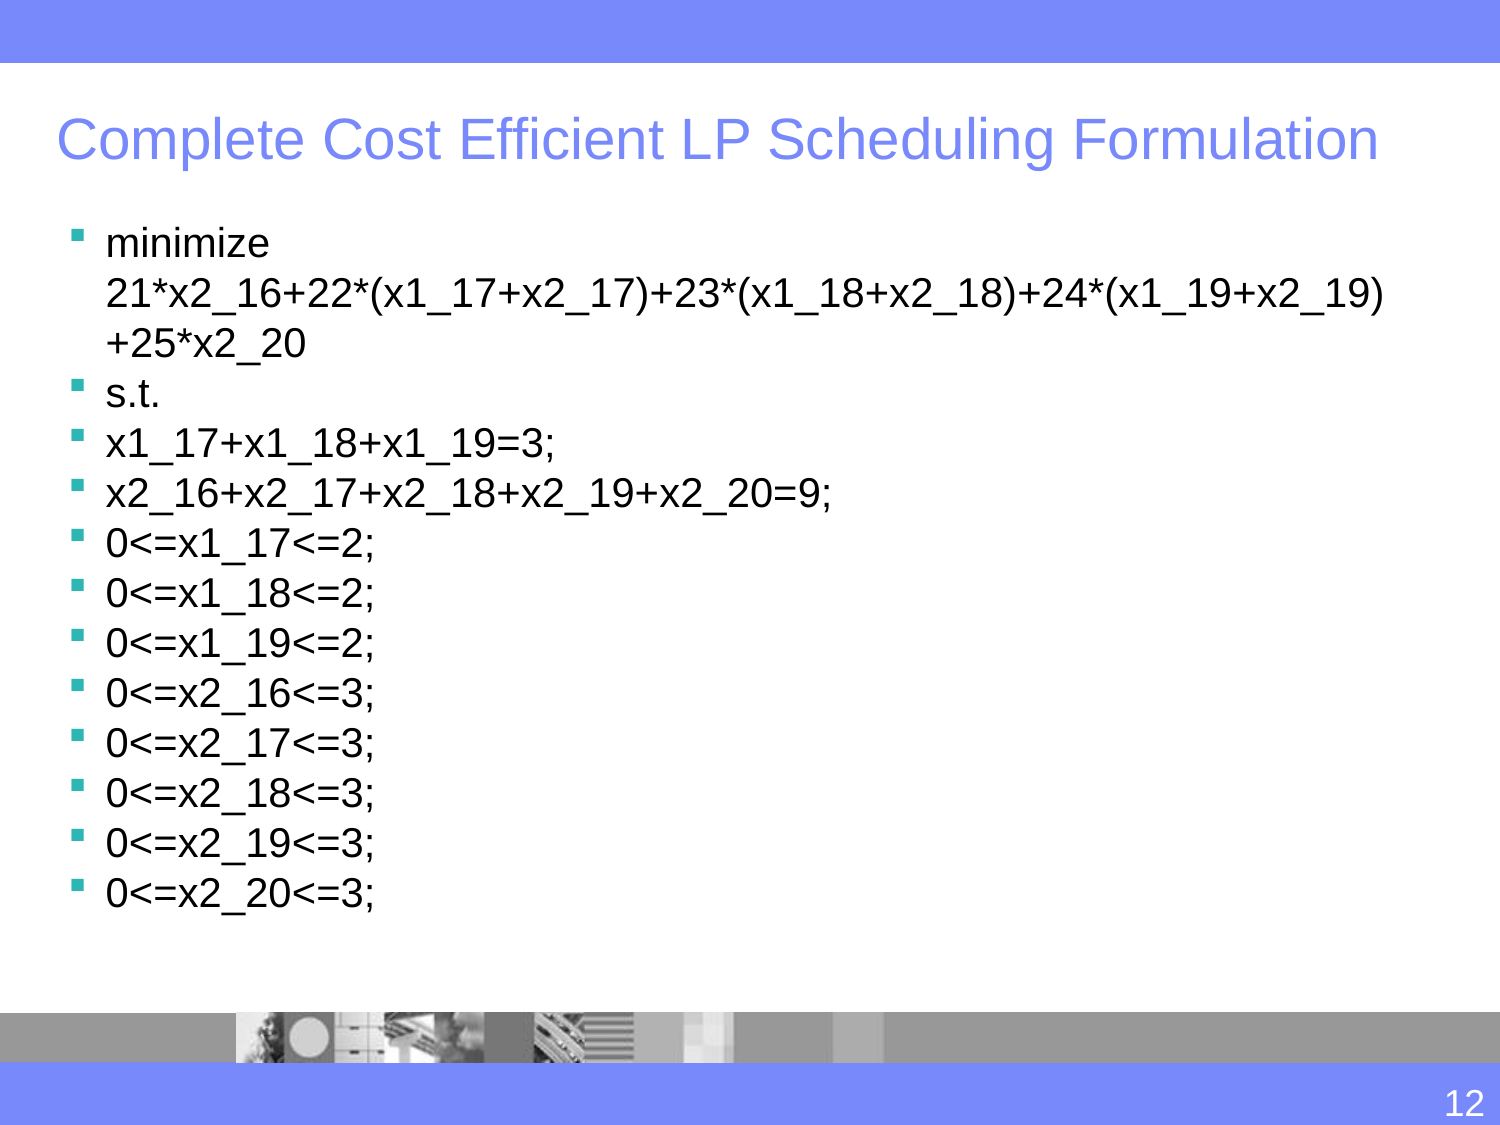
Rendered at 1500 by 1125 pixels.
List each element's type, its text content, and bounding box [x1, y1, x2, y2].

title Complete Cost Efficient LP Scheduling Formulation [41, 101, 1447, 290]
text_box 12 [1428, 1071, 1500, 1125]
picture [236, 1012, 1500, 1063]
list minimize 21*x2_16+22*(x1_17+x2_17)+23*(x1_18+x2_18)+24*(x1_19+x2_19)+25*x2_20 s.t. x1_17+x1_18+x1_19=3; x2_16+x2_17+x2_18+x2_19+x2_20=9; 0<=x1_17<=2; 0<=x1_18<=2; 0<=x1_19<=2; 0<=x2_16<=3; 0<=x2_17<=3; 0<=x2_18<=3; 0<=x2_19<=3; 0<=x2_20<=3; [53, 208, 1404, 976]
